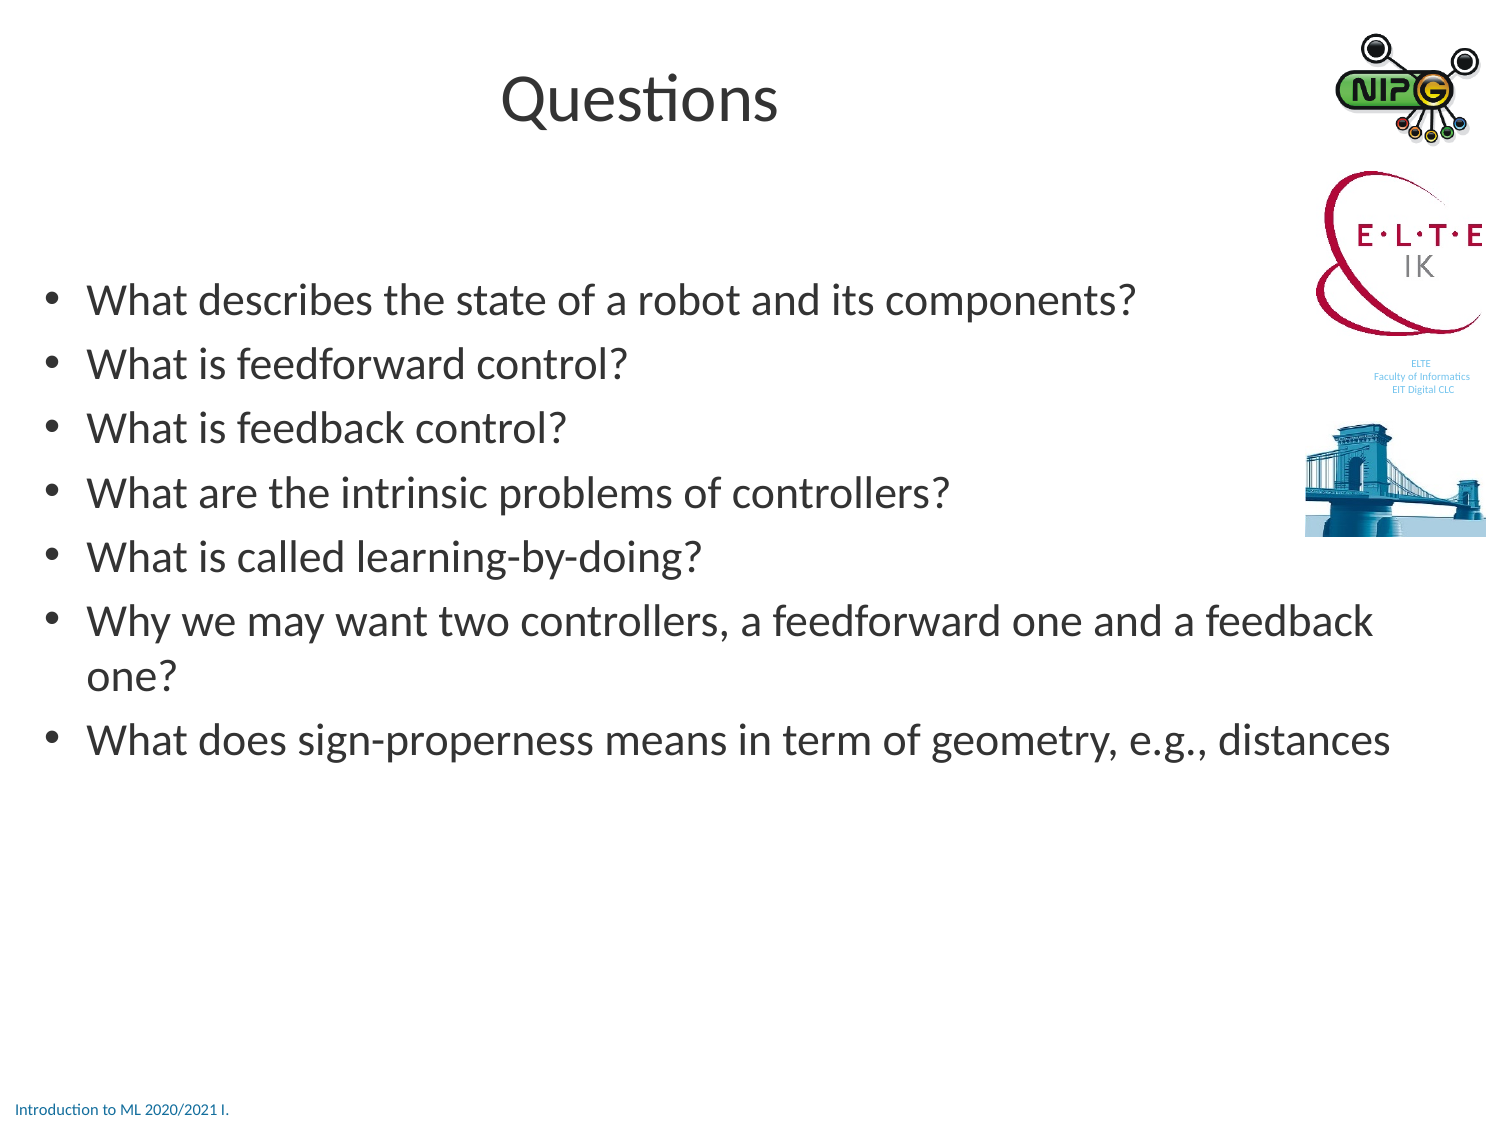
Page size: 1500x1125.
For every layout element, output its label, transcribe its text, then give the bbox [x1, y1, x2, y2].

title Questions [29, 45, 1252, 233]
list What describes the state of a robot and its components? What is feedforward control? What is feedback control? What are the intrinsic problems of controllers? What is called learning-by-doing? Why we may want two controllers, a feedforward one and a feedback one? What does sign-properness means in term of geometry, e.g., distances [29, 262, 1444, 1005]
picture [1316, 1, 1495, 336]
picture [1444, 421, 1486, 537]
